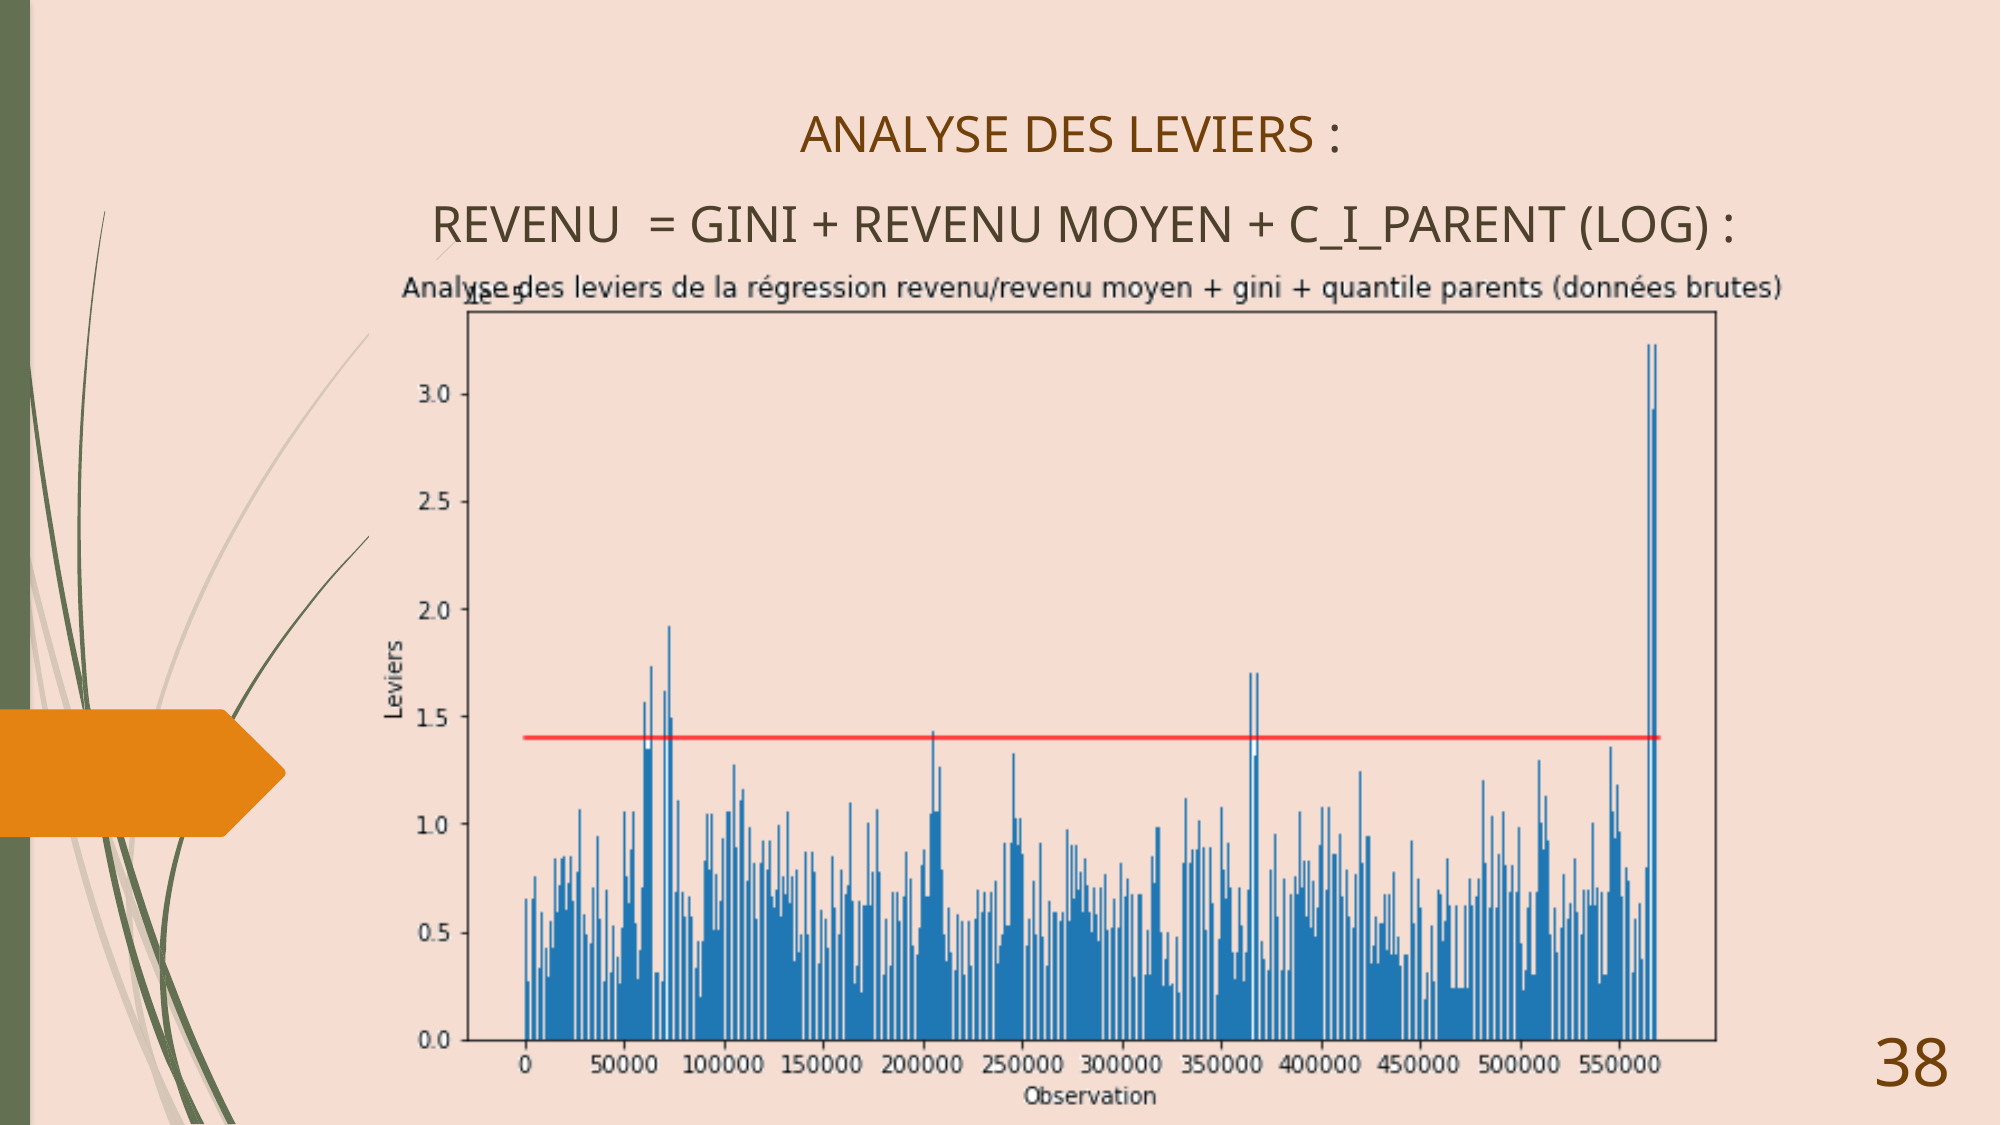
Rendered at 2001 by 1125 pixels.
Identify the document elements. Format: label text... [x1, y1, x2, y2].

picture [369, 259, 1798, 1125]
title ANALYSE DES LEVIERS : REVENU = GINI + REVENU MOYEN + C_I_PARENT (LOG) : [306, 65, 1862, 240]
text_box 38 [1832, 1023, 1966, 1107]
